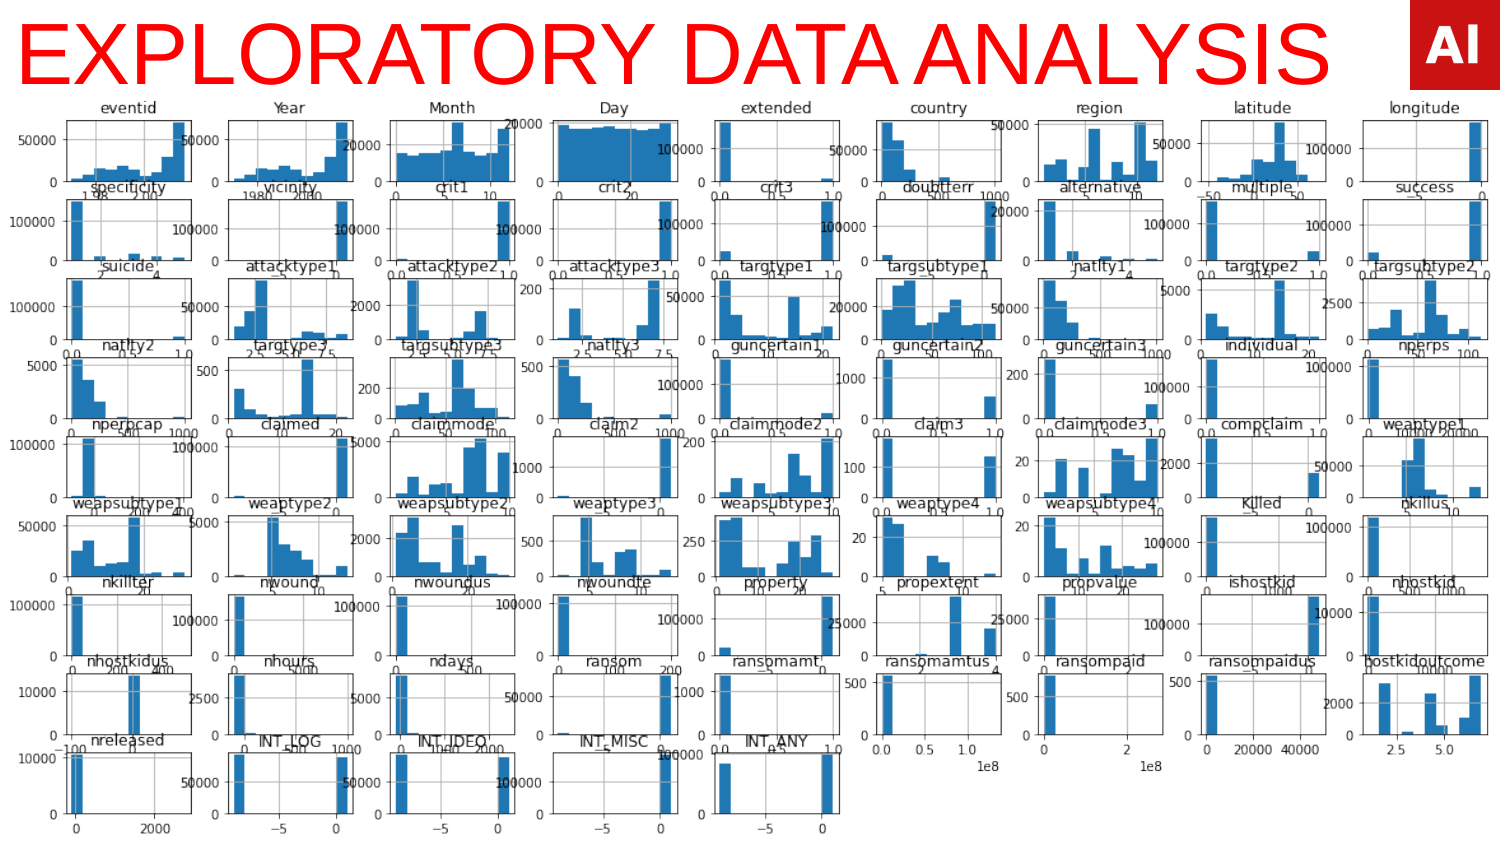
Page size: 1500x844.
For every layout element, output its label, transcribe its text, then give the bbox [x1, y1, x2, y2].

picture [0, 92, 1500, 844]
title EXPLORATORY DATA ANALYSIS [0, 0, 1407, 90]
picture [1409, 0, 1500, 91]
